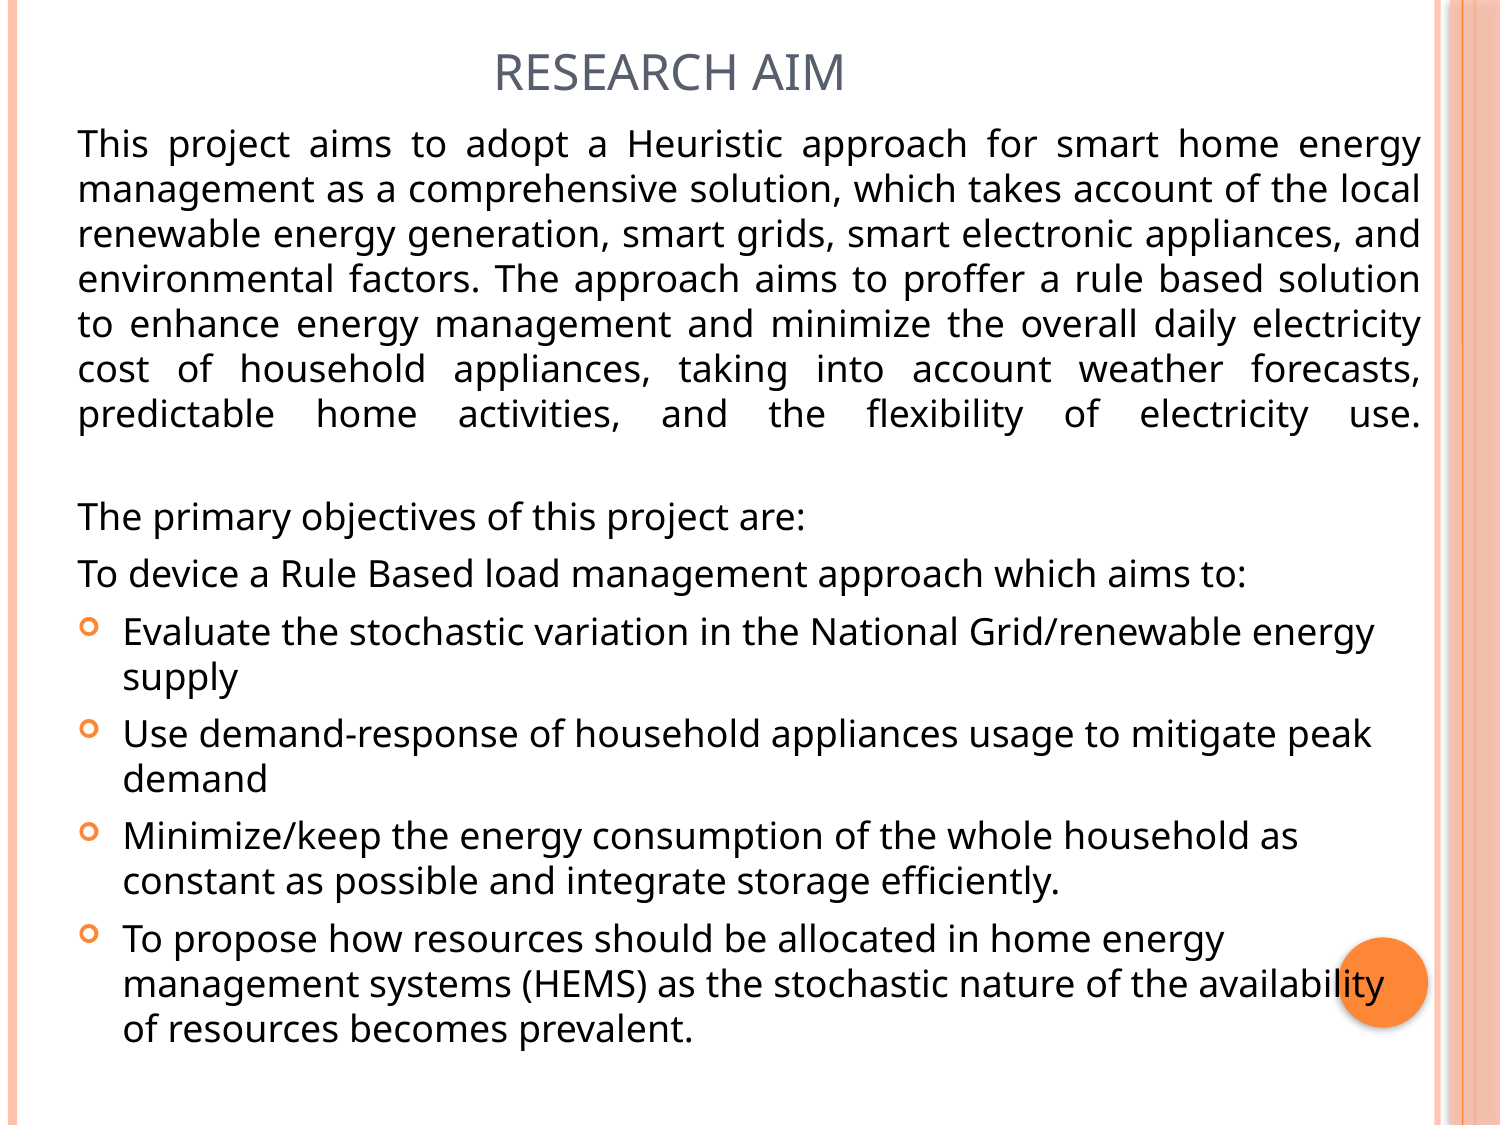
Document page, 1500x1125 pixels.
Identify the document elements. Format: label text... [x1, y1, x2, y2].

title RESEARCH AIM [75, 12, 1263, 110]
list This project aims to adopt a Heuristic approach for smart home energy management as a comprehensive solution, which takes account of the local renewable energy generation, smart grids, smart electronic appliances, and environmental factors. The approach aims to proffer a rule based solution to enhance energy management and minimize the overall daily electricity cost of household appliances, taking into account weather forecasts, predictable home activities, and the flexibility of electricity use. The primary objectives of this project are: To device a Rule Based load management approach which aims to: Evaluate the stochastic variation in the National Grid/renewable energy supply Use demand-response of household appliances usage to mitigate peak demand Minimize/keep the energy consumption of the whole household as constant as possible and integrate storage efficiently. To propose how resources should be allocated in home energy management systems (HEMS) as the stochastic nature of the availability of resources becomes prevalent. [62, 112, 1438, 1063]
